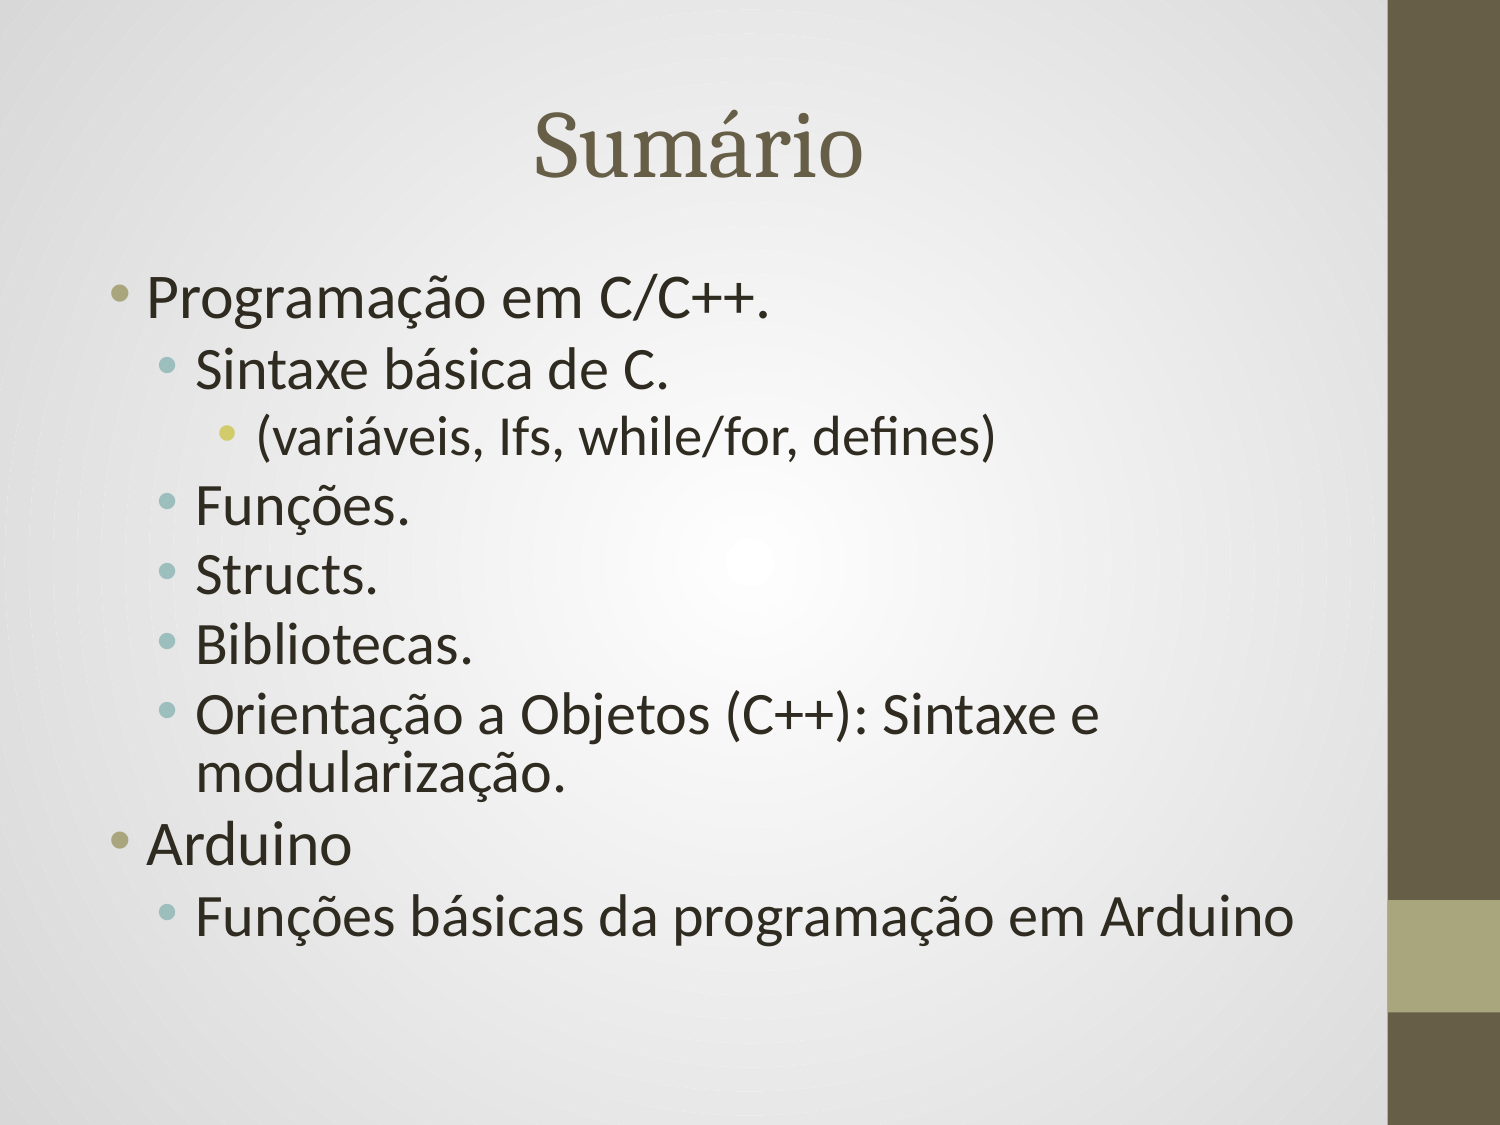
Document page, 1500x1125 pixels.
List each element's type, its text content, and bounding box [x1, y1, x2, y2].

list Programação em C/C++. Sintaxe básica de C. (variáveis, Ifs, while/for, defines) Funções. Structs. Bibliotecas. Orientação a Objetos (C++): Sintaxe e modularização. Arduino Funções básicas da programação em Arduino [75, 262, 1325, 1050]
title Sumário [75, 45, 1325, 233]
